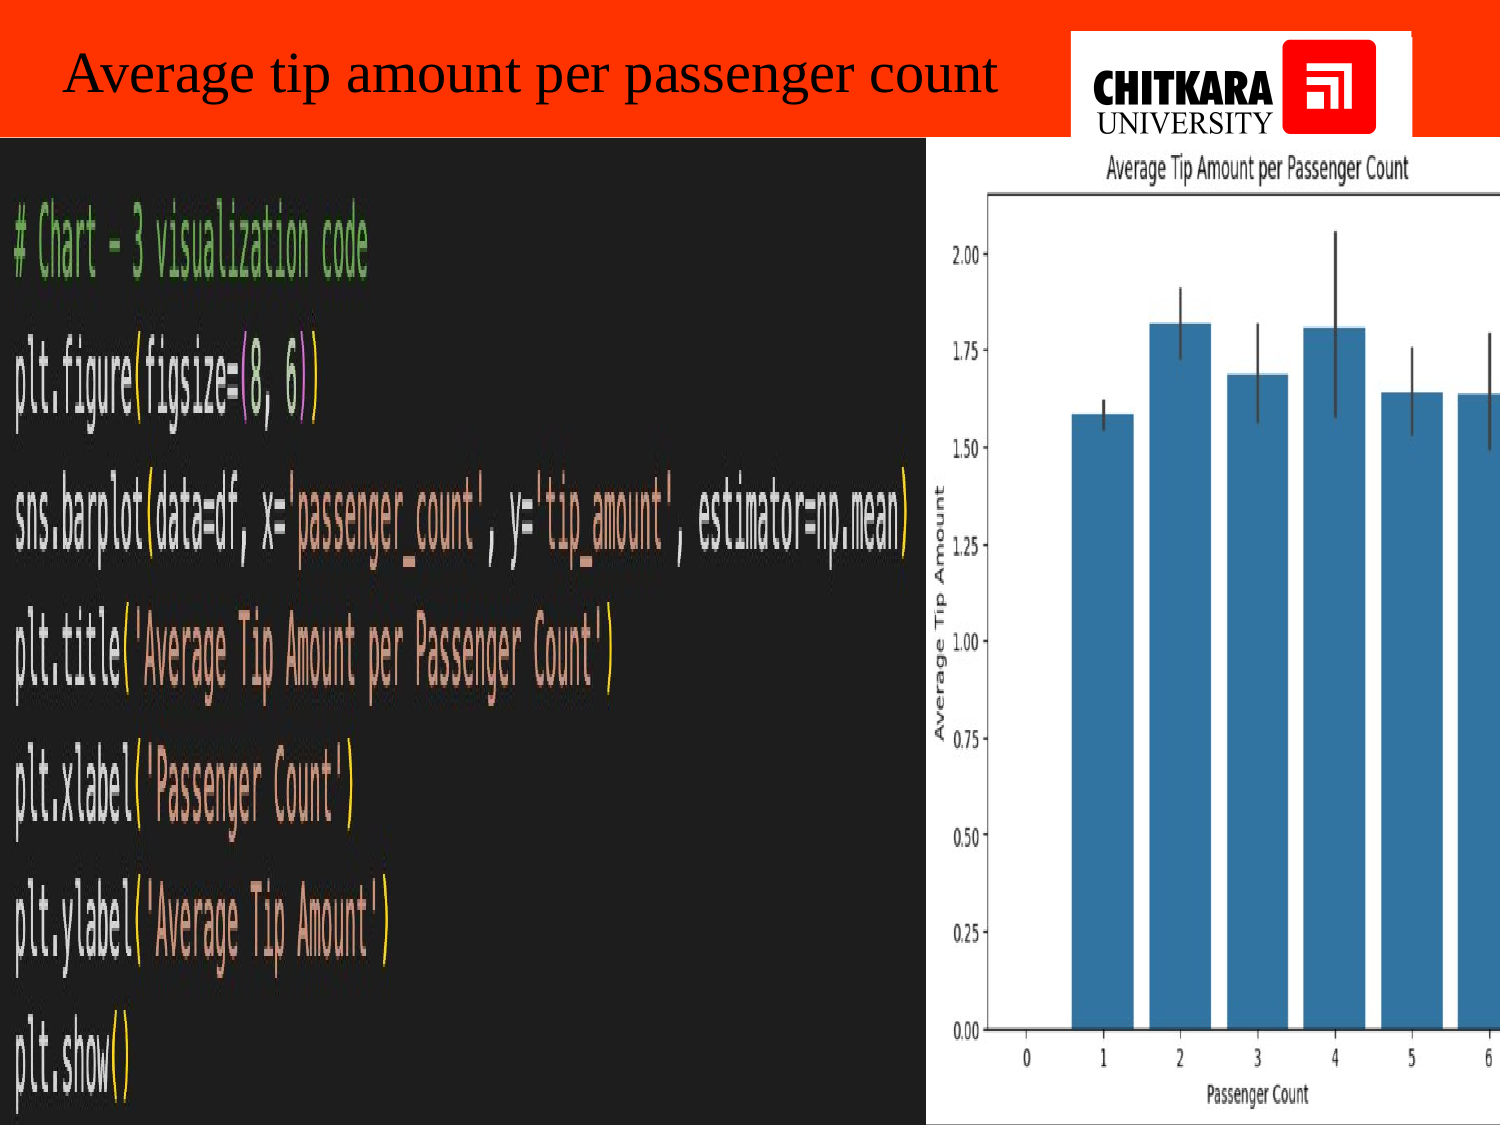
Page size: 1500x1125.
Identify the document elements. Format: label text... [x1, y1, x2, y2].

title Average tip amount per passenger count [0, 0, 1063, 136]
picture [0, 37, 1500, 1125]
